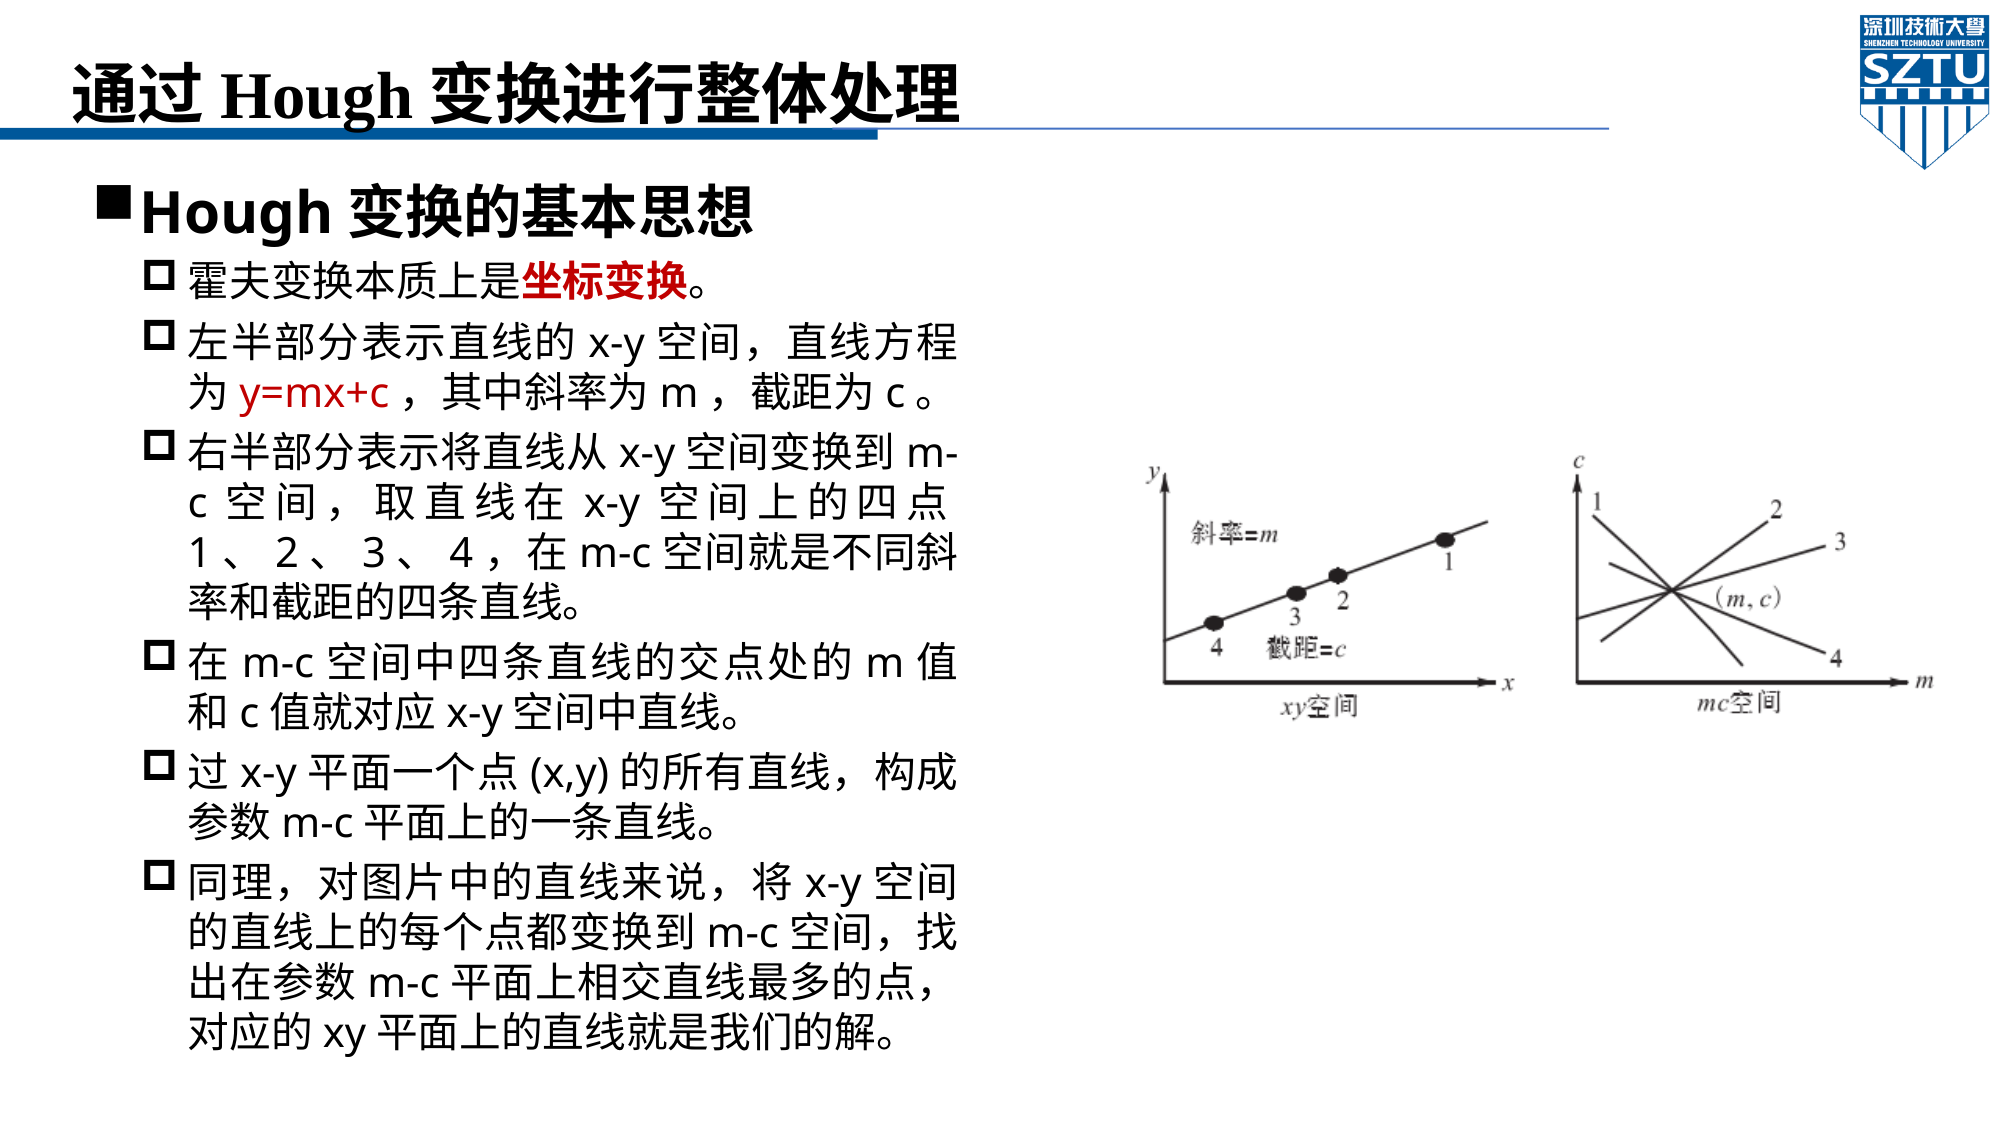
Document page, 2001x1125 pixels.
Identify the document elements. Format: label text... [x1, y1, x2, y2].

title 通过Hough变换进行整体处理 [62, 0, 1929, 186]
picture [1138, 448, 1942, 726]
picture [1929, 0, 2001, 179]
text_box Hough变换的基本思想 霍夫变换本质上是坐标变换。 左半部分表示直线的x-y空间，直线方程为y=mx+c，其中斜率为m，截距为c。 右半部分表示将直线从x-y空间变换到m-c空间，取直线在x-y空间上的四点1、2、3、4，在m-c空间就是不同斜率和截距的四条直线。 在m-c空间中四条直线的交点处的m值和c值就对应x-y空间中直线。 过x-y平面一个点(x,y)的所有直线，构成参数m-c平面上的一条直线。 同理，对图片中的直线来说，将x-y空间的直线上的每个点都变换到m-c空间，找出在参数m-c平面上相交直线最多的点，对应的xy平面上的直线就是我们的解。 [76, 167, 975, 1064]
